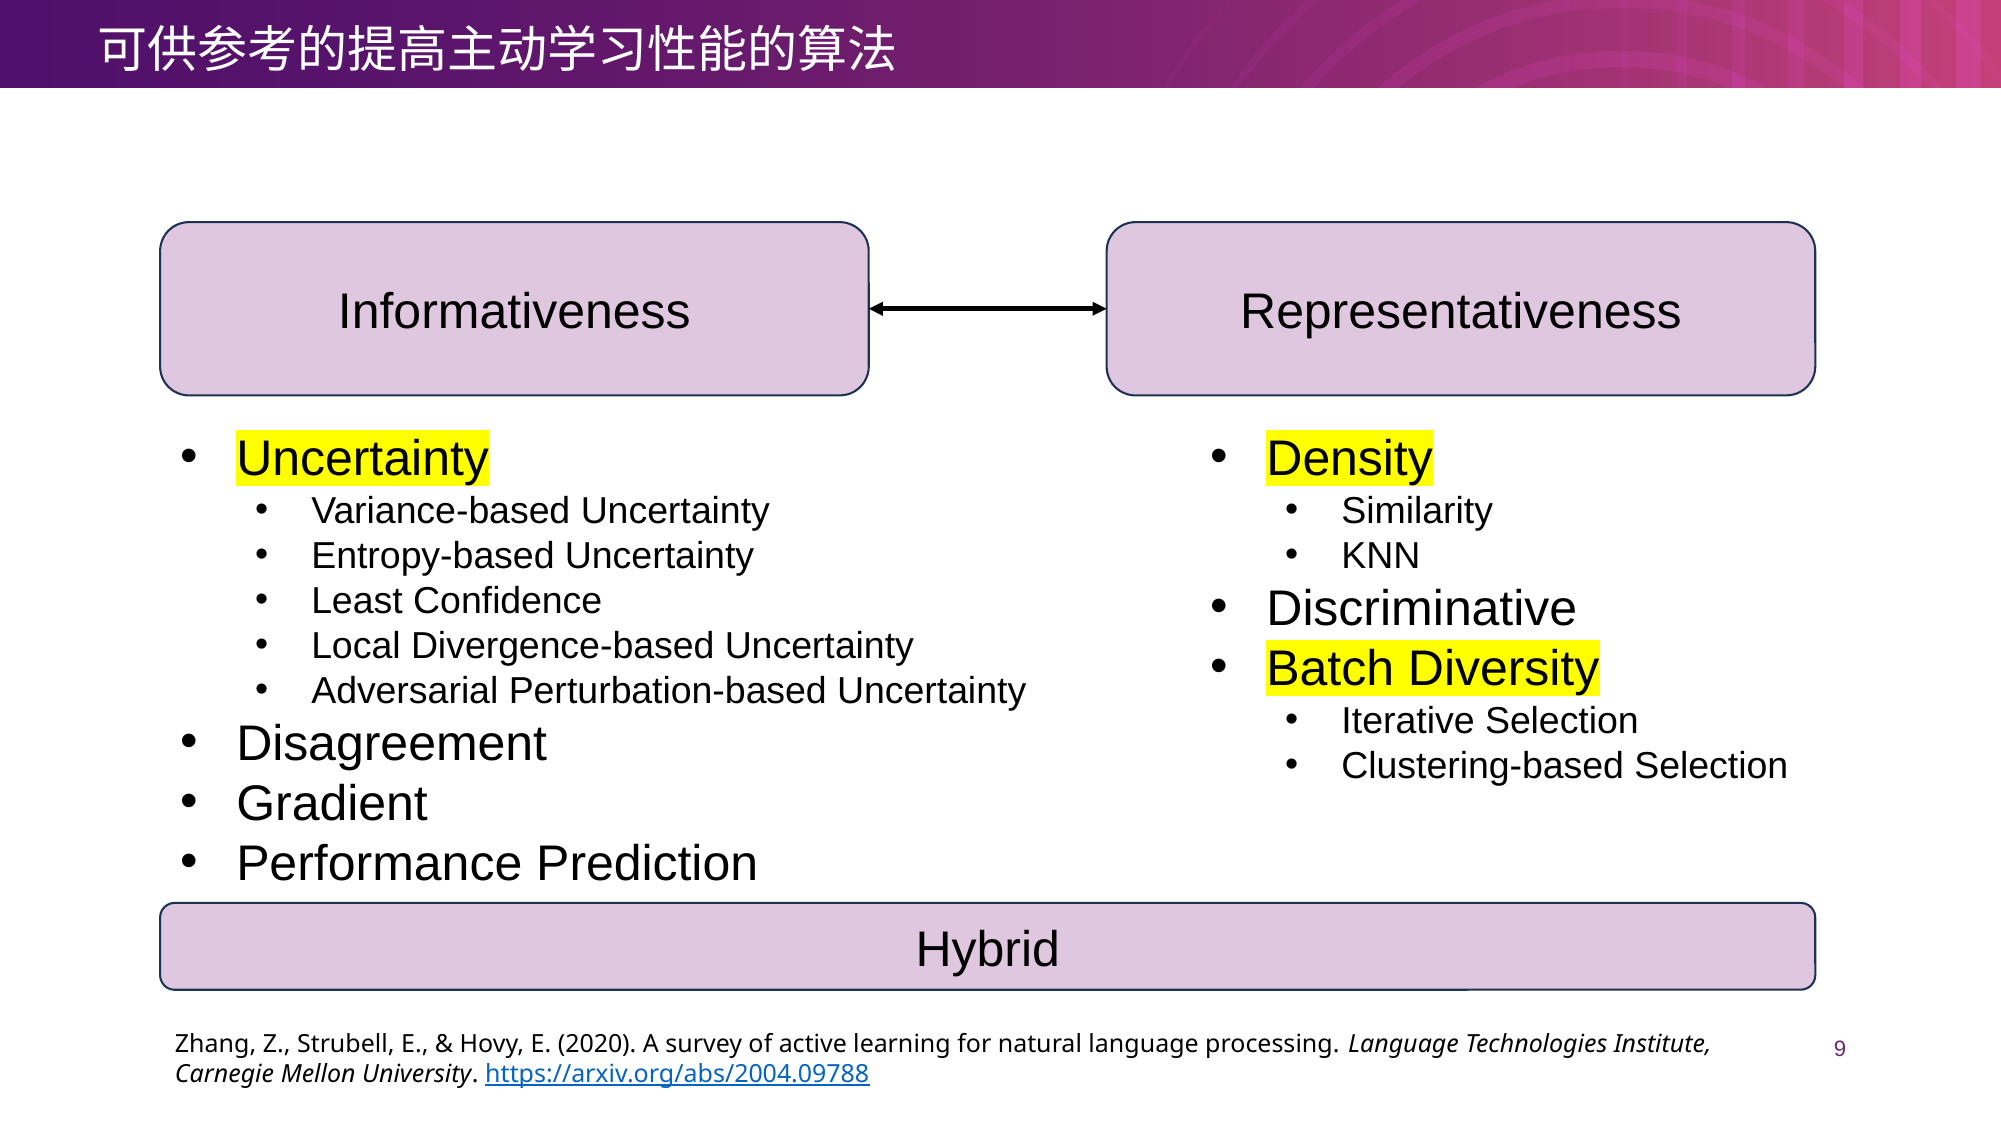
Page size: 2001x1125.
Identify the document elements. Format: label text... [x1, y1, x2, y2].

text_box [160, 222, 1816, 990]
text_box 9 [1823, 1013, 1945, 1068]
picture [0, 0, 2001, 88]
text_box Zhang, Z., Strubell, E., & Hovy, E. (2020). A survey of active learning for natural language processing. Language Technologies Institute, Carnegie Mellon University. https://arxiv.org/abs/2004.09788 [160, 1020, 1745, 1099]
